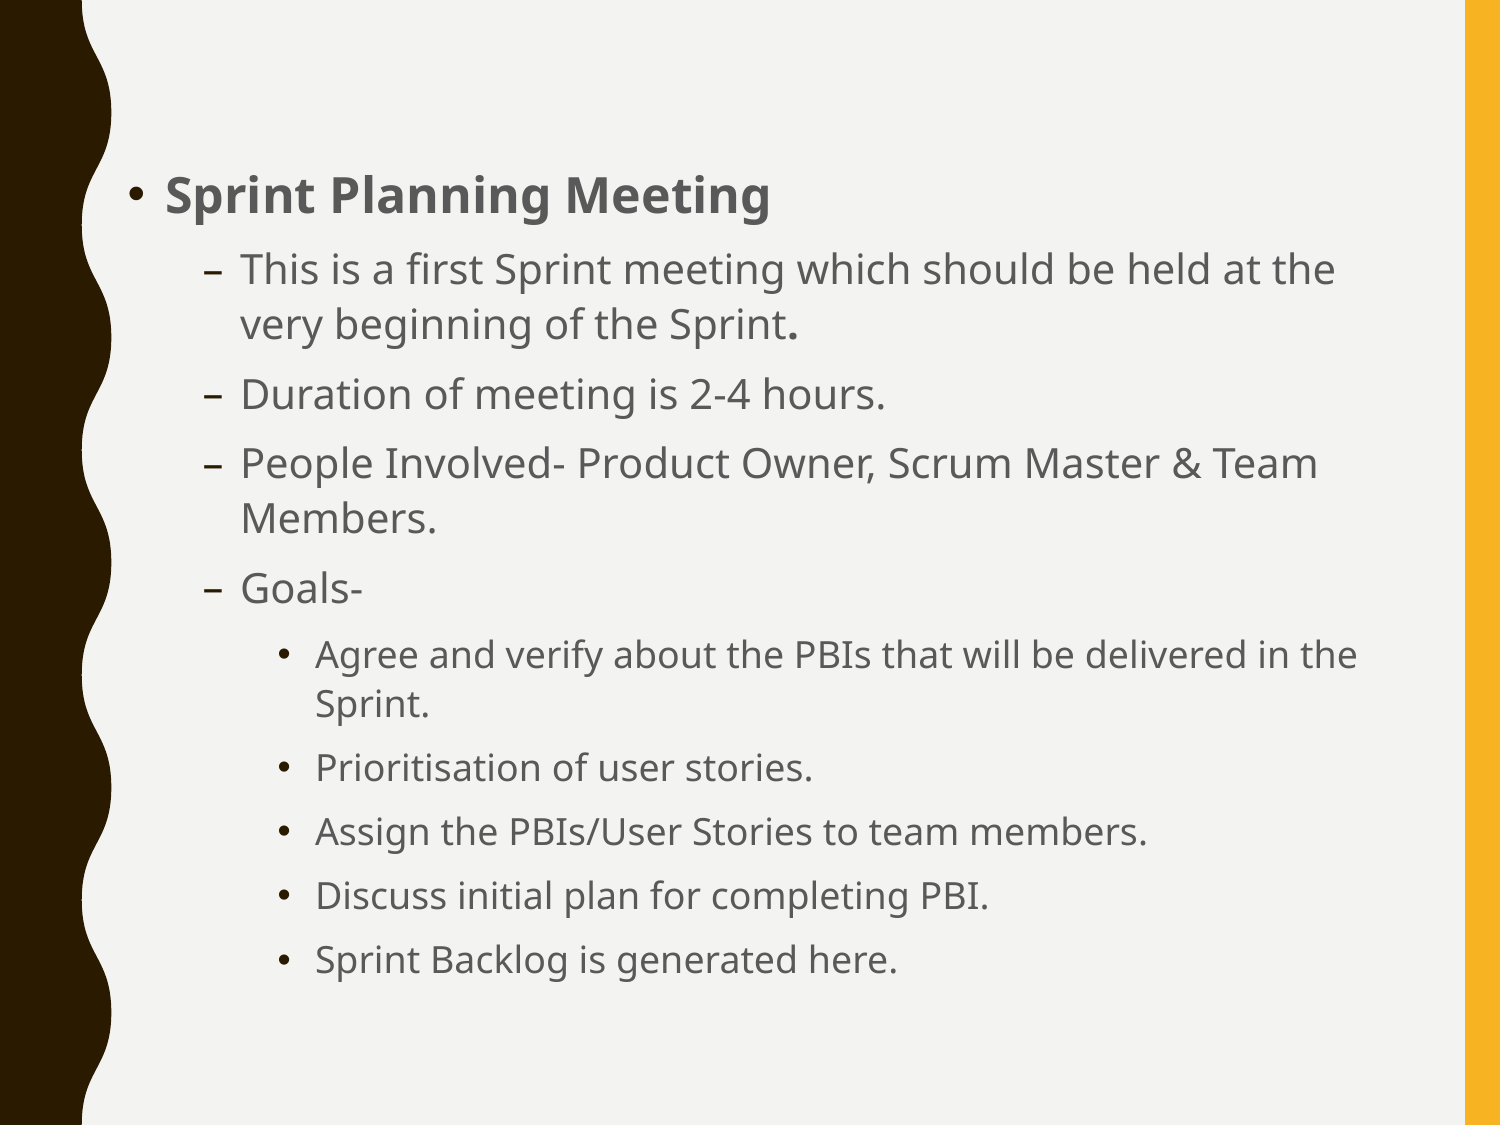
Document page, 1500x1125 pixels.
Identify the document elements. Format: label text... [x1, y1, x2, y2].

list Sprint Planning Meeting This is a first Sprint meeting which should be held at the very beginning of the Sprint. Duration of meeting is 2-4 hours. People Involved- Product Owner, Scrum Master & Team Members. Goals- Agree and verify about the PBIs that will be delivered in the Sprint. Prioritisation of user stories. Assign the PBIs/User Stories to team members. Discuss initial plan for completing PBI. Sprint Backlog is generated here. [112, 149, 1425, 1038]
